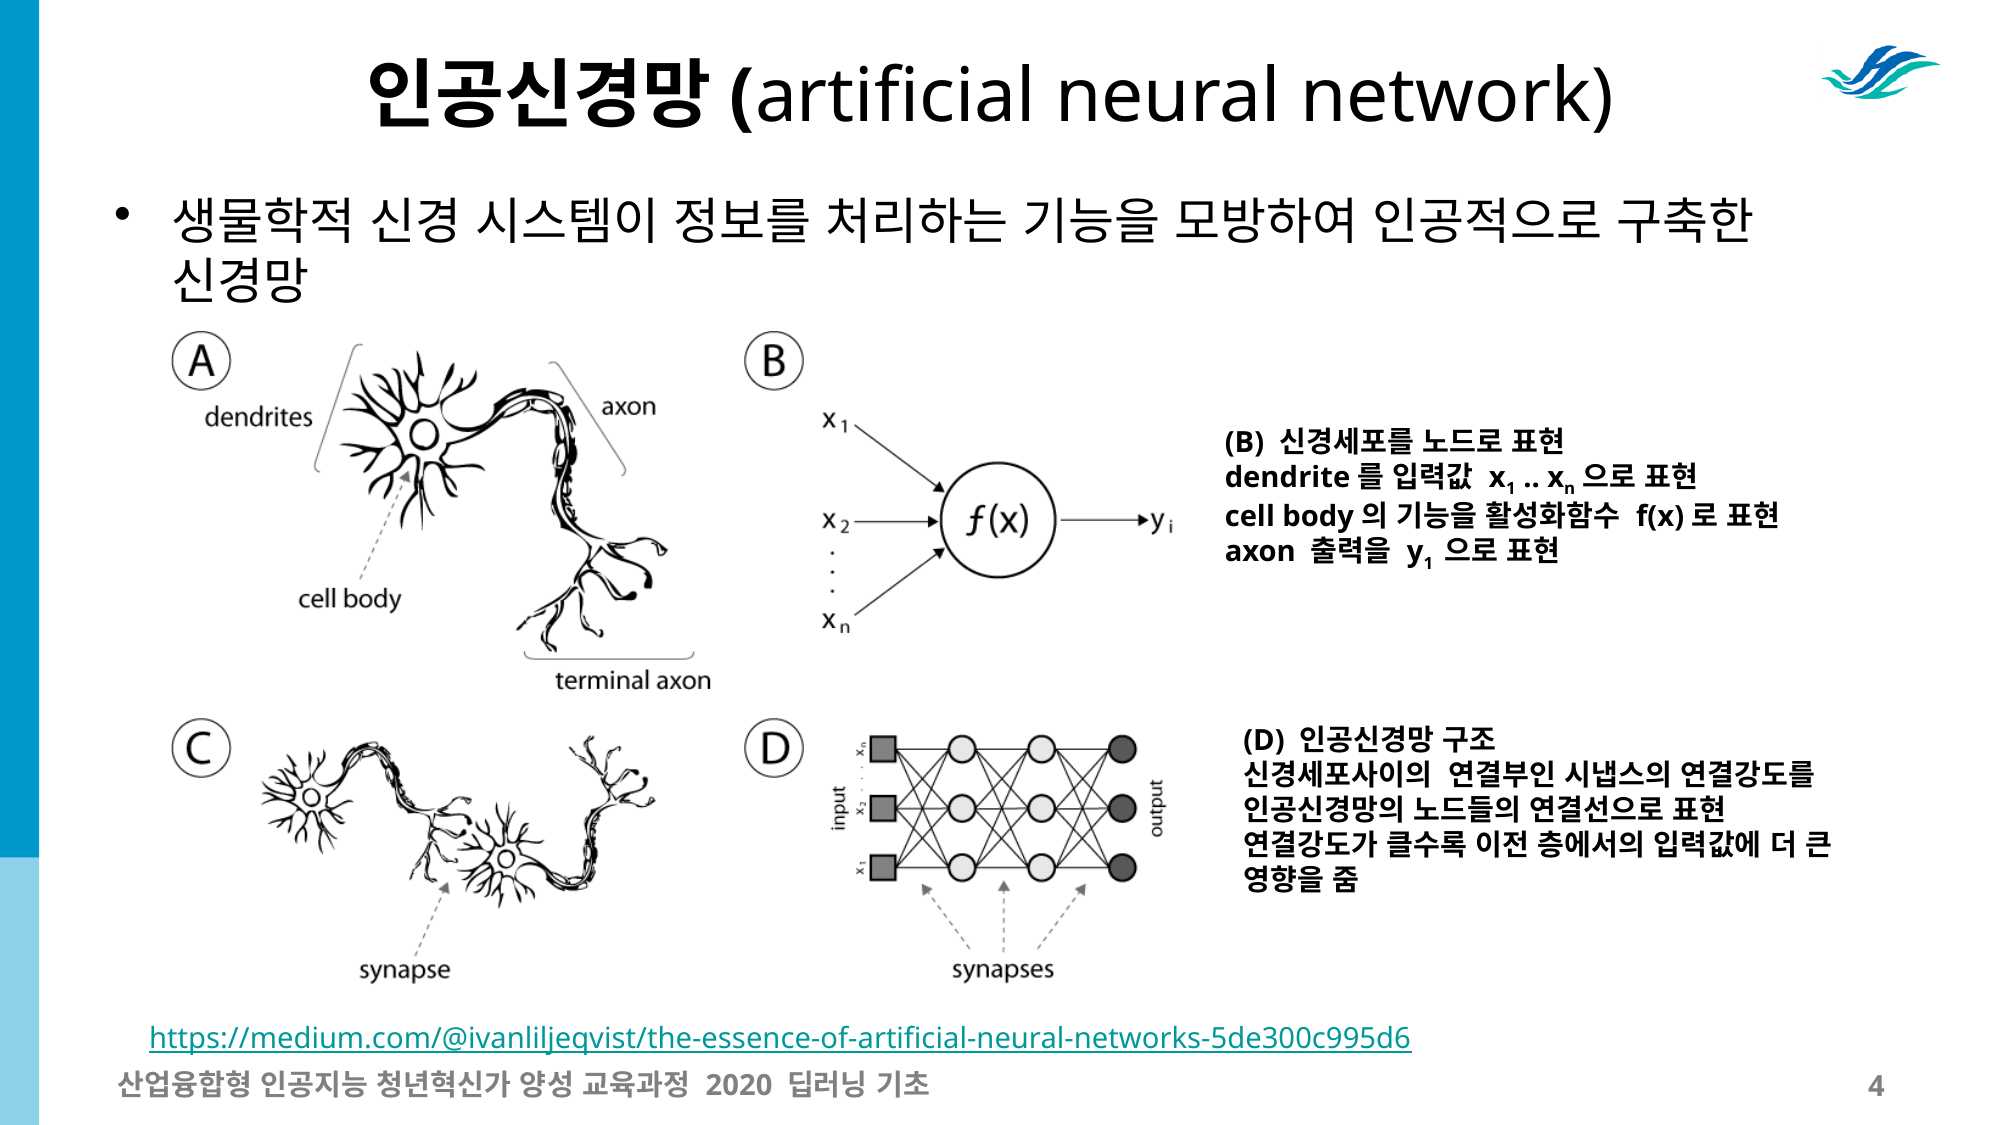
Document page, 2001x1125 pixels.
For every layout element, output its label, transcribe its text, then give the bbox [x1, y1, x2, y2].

list 생물학적 신경 시스템이 정보를 처리하는 기능을 모방하여 인공적으로 구축한 신경망 [99, 182, 1900, 1033]
text_box (D) 인공신경망 구조 신경세포사이의 연결부인 시냅스의 연결강도를 인공신경망의 노드들의 연결선으로 표현 연결강도가 클수록 이전 층에서의 입력값에 더 큰 영향을 줌 [1228, 713, 1900, 904]
text_box https://medium.com/@ivanliljeqvist/the-essence-of-artificial-neural-networks-5de300c995d6 [134, 1012, 1587, 1067]
slide_number 4 [1433, 1059, 1901, 1103]
footer 산업융합형 인공지능 청년혁신가 양성 교육과정 2020 딥러닝 기초 [102, 1058, 1094, 1101]
picture [171, 331, 1174, 986]
picture [1900, 42, 1941, 101]
title 인공신경망(artificial neural network) [99, 38, 1900, 144]
text_box (B) 신경세포를 노드로 표현 dendrite를 입력값 x1 .. xn으로 표현 cell body의 기능을 활성화함수 f(x)로 표현 axon 출력을 y1 으로 표현 [1210, 415, 1942, 580]
